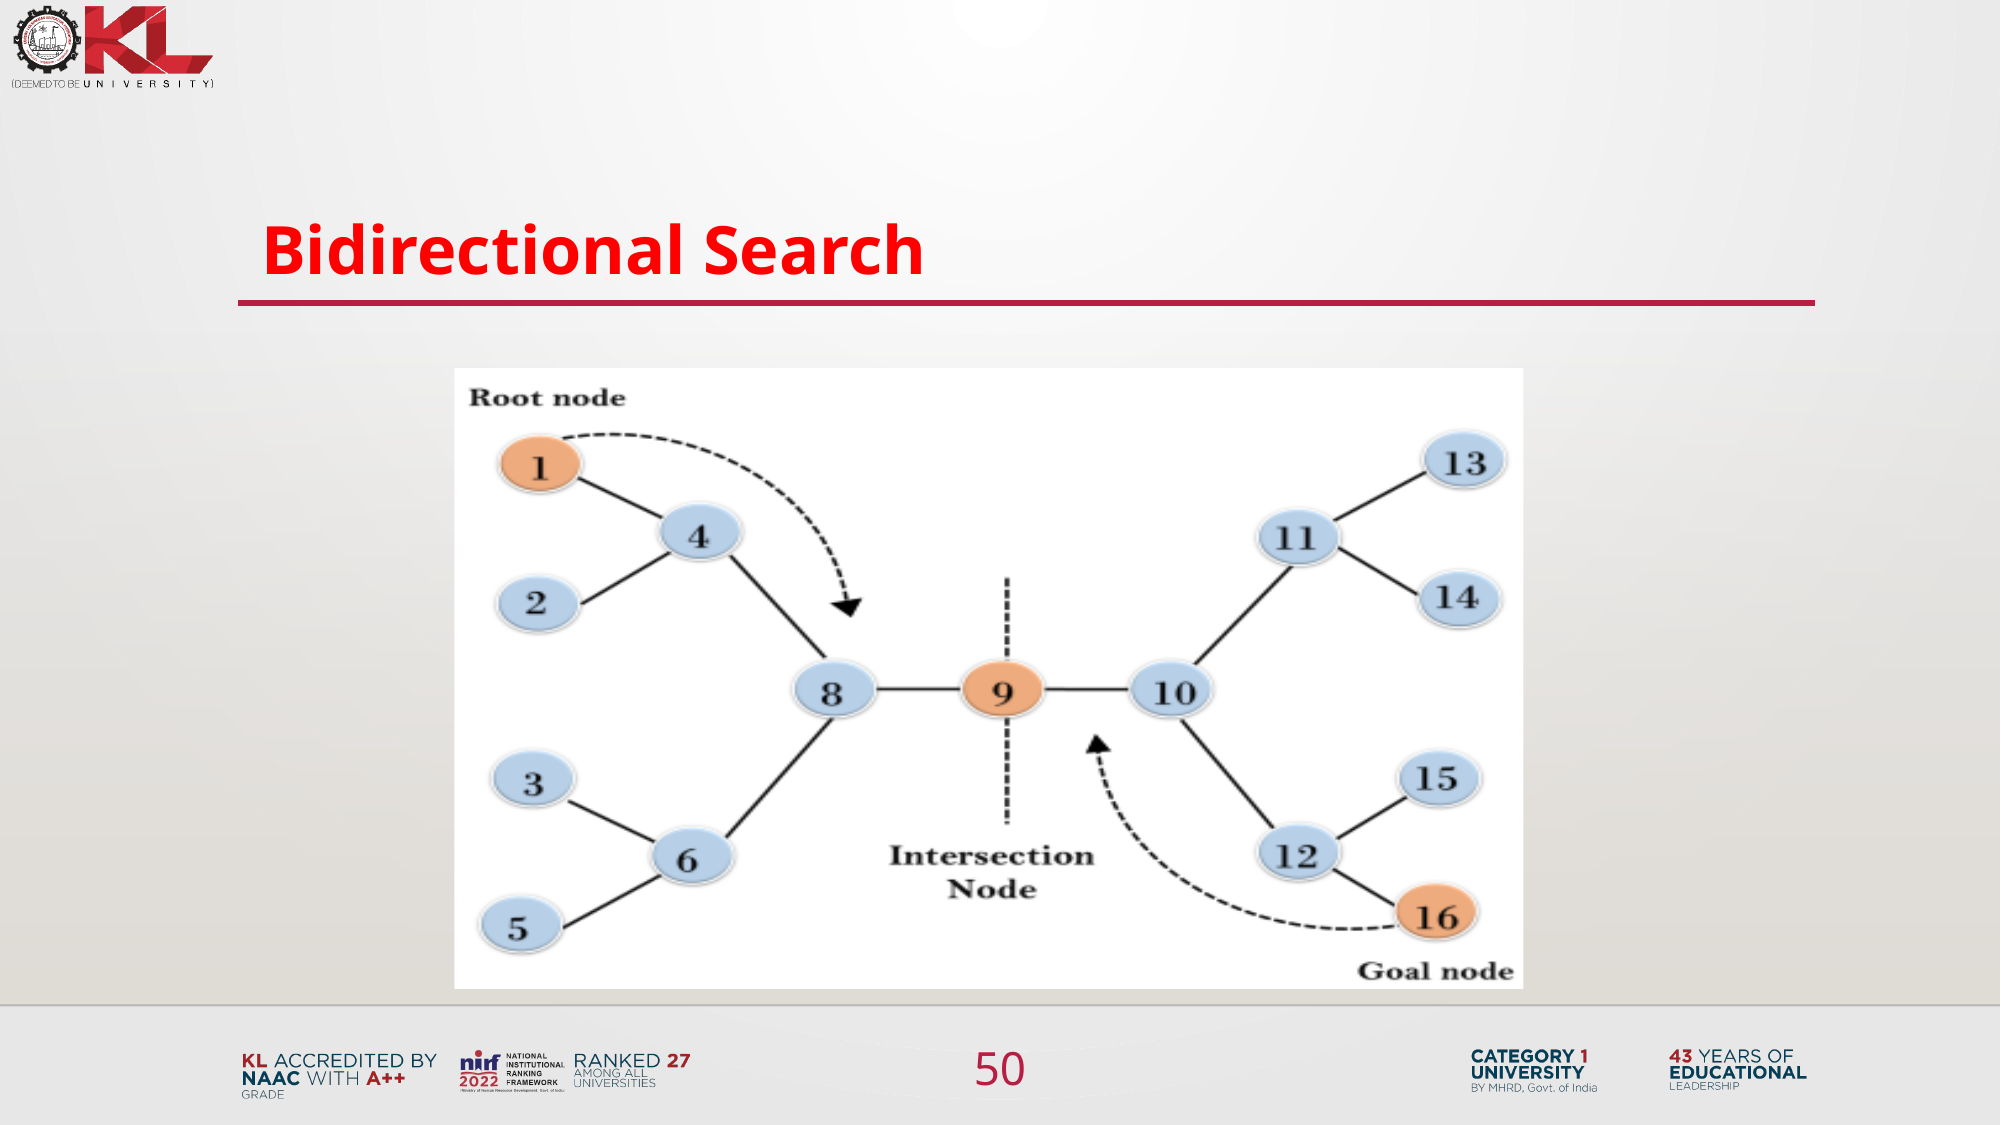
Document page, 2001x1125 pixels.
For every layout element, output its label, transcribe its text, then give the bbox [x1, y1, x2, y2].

text_box Bidirectional Search [246, 195, 1659, 361]
picture [238, 1045, 716, 1103]
picture [12, 5, 213, 88]
picture [1447, 1045, 1814, 1101]
picture [454, 368, 1524, 990]
slide_number 50 [933, 1031, 1067, 1115]
